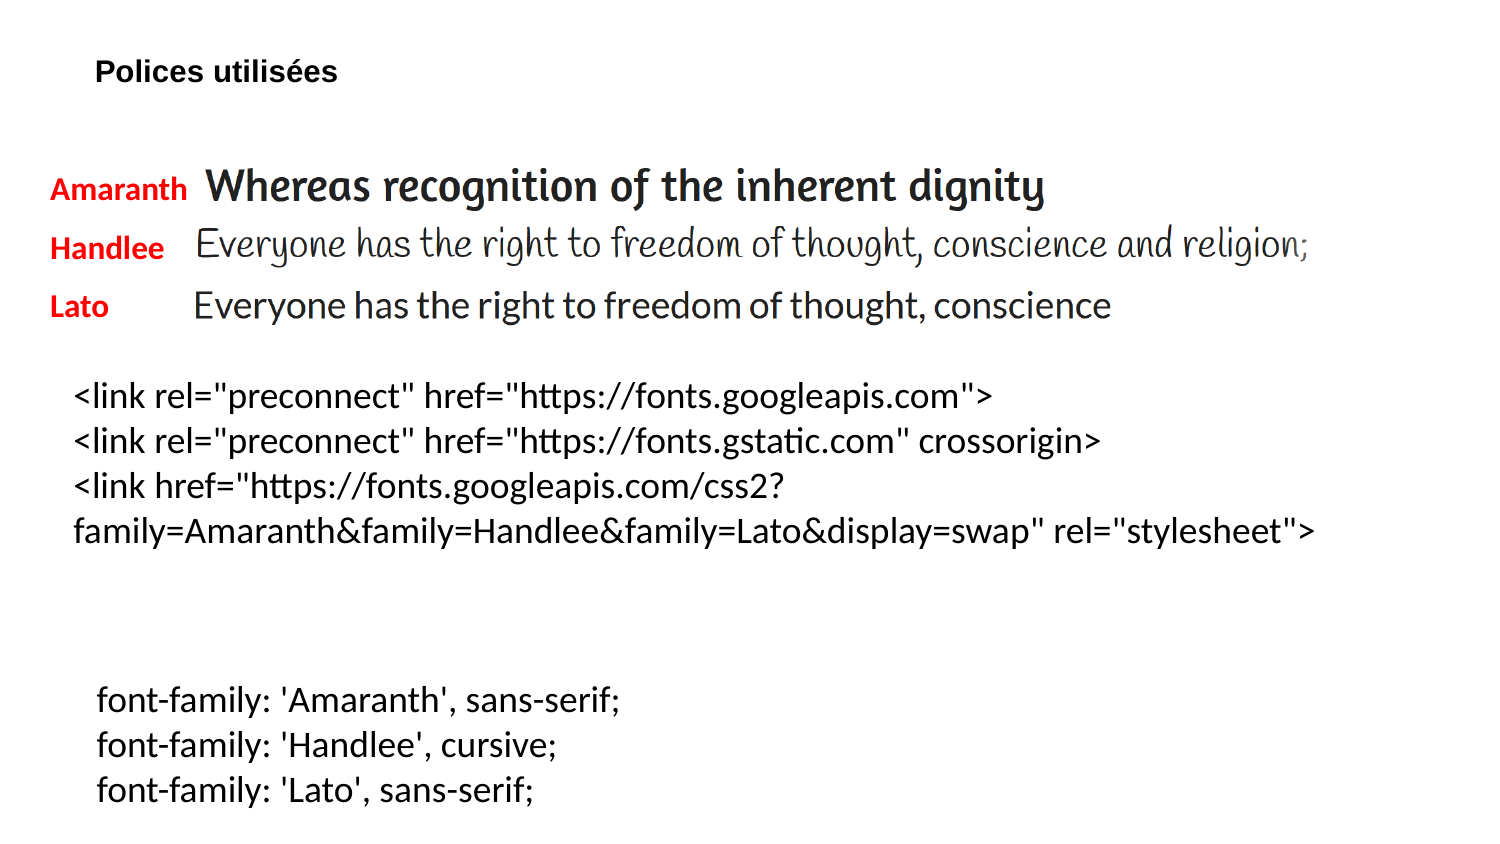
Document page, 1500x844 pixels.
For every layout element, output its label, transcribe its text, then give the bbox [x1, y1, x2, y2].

text_box Lato [35, 269, 190, 340]
text_box Amaranth [35, 152, 182, 210]
picture [187, 148, 1313, 332]
text_box Polices utilisées [46, 35, 387, 106]
text_box Handlee [35, 210, 182, 269]
text_box <link rel="preconnect" href="https://fonts.googleapis.com"> <link rel="preconnect" href="https://fonts.gstatic.com" crossorigin> <link href="https://fonts.googleapis.com/css2?family=Amaranth&family=Handlee&family=Lato&display=swap" rel="stylesheet"> [58, 363, 1477, 558]
text_box font-family: 'Amaranth', sans-serif; font-family: 'Handlee', cursive; font-family: 'Lato', sans-serif; [81, 667, 832, 818]
